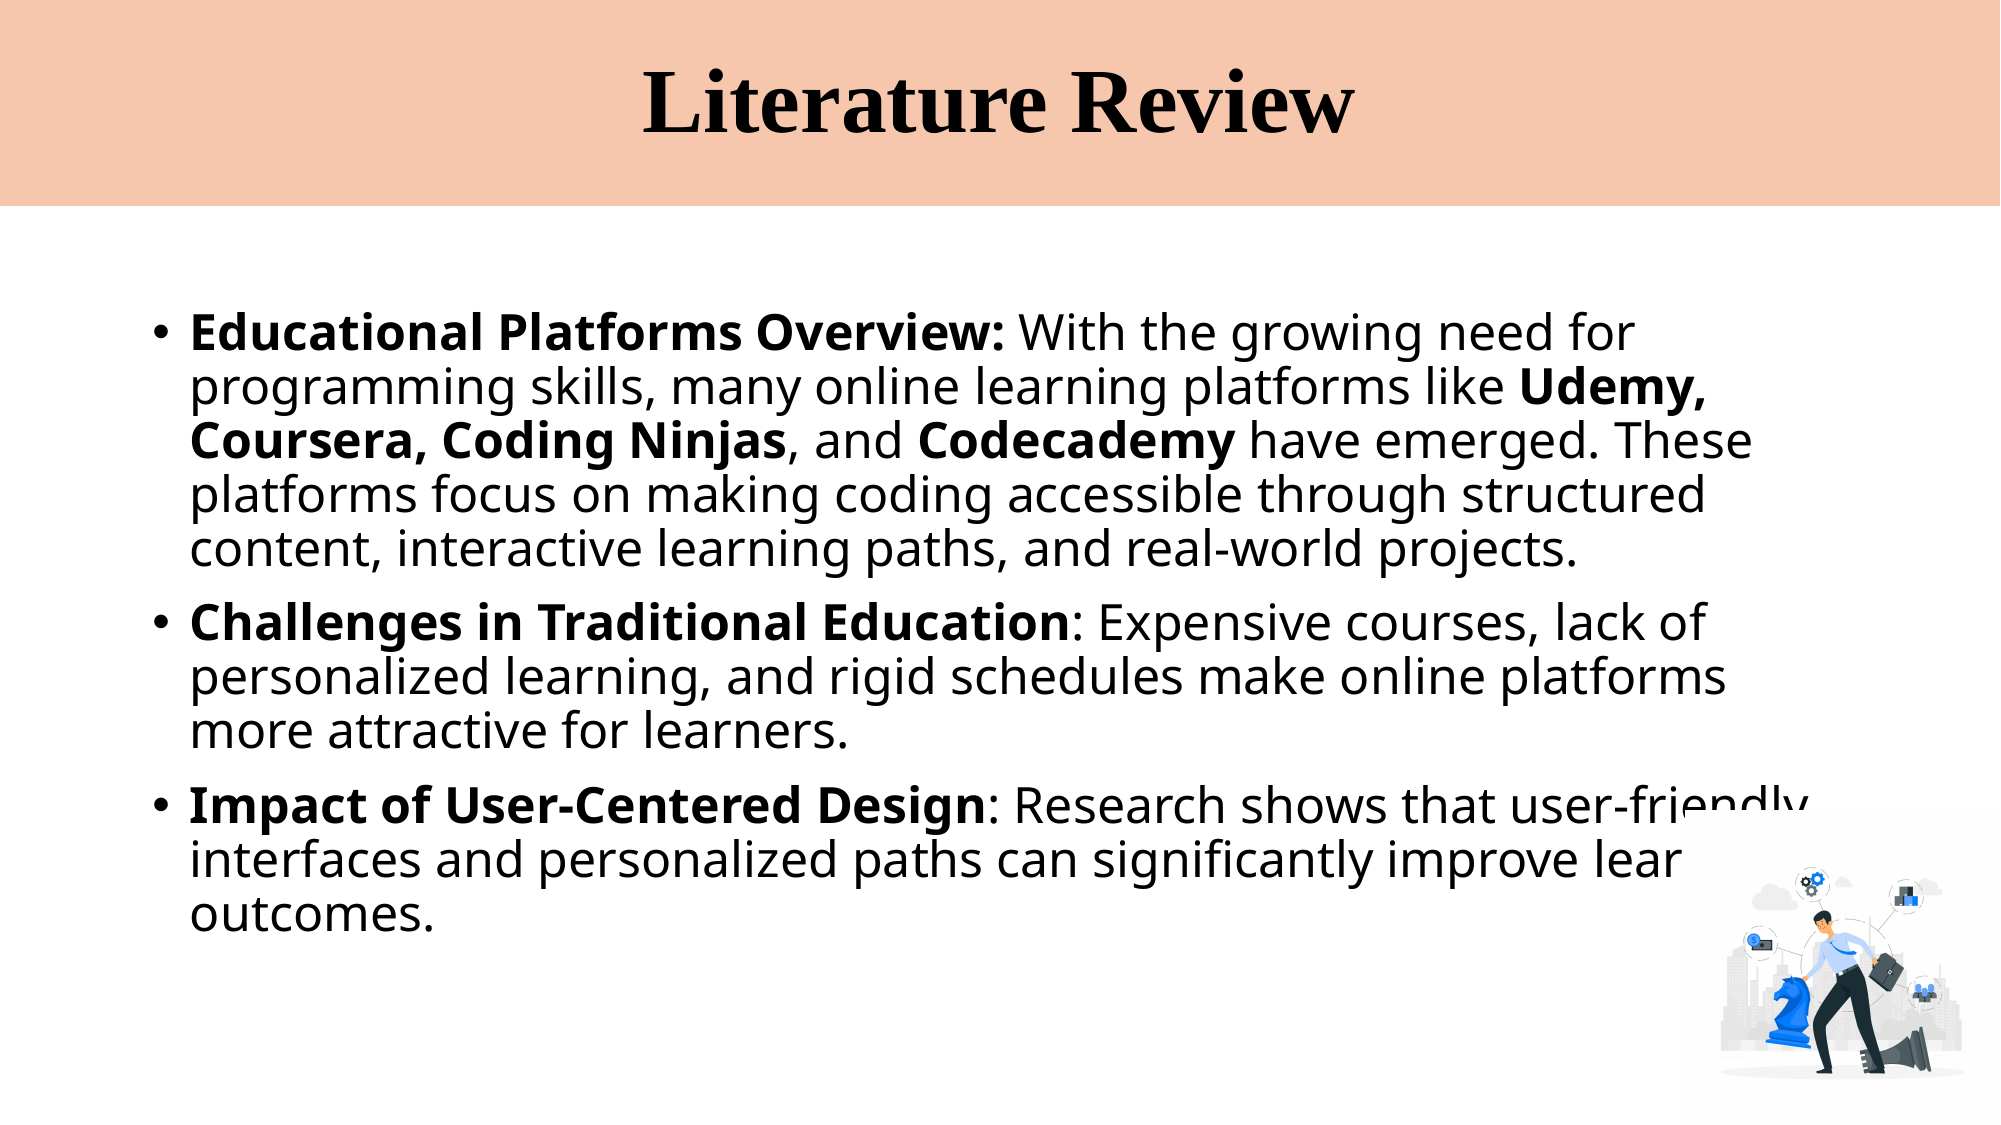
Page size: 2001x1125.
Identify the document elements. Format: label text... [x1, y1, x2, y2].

list Educational Platforms Overview: With the growing need for programming skills, many online learning platforms like Udemy, Coursera, Coding Ninjas, and Codecademy have emerged. These platforms focus on making coding accessible through structured content, interactive learning paths, and real-world projects. Challenges in Traditional Education: Expensive courses, lack of personalized learning, and rigid schedules make online platforms more attractive for learners. Impact of User-Centered Design: Research shows that user-friendly interfaces and personalized paths can significantly improve learning outcomes. [137, 299, 1863, 1014]
picture [1685, 810, 2000, 1125]
title Literature Review [0, 0, 2000, 206]
